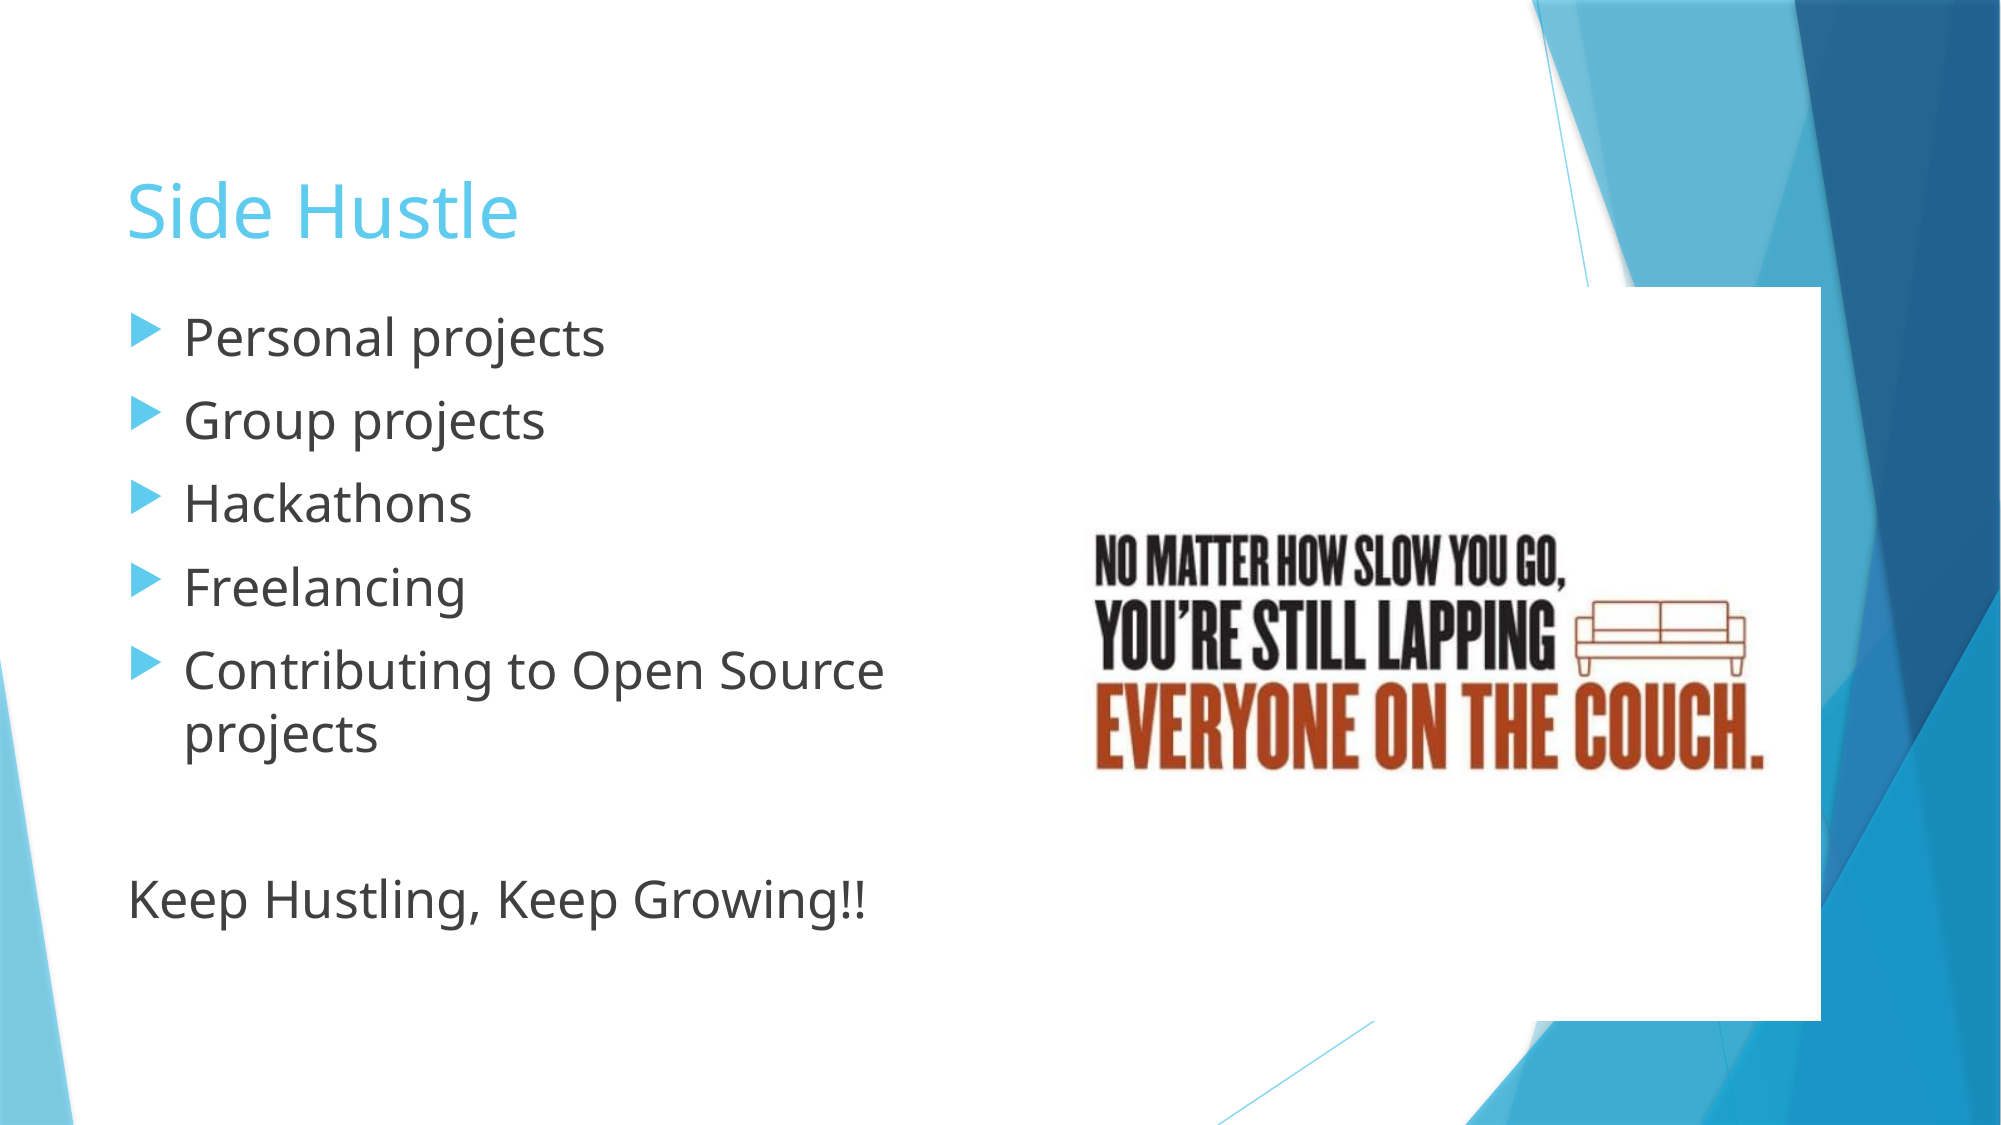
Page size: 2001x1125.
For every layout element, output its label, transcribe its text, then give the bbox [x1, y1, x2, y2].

title Side Hustle [111, 99, 723, 317]
list Personal projects Group projects Hackathons Freelancing Contributing to Open Source projects Keep Hustling, Keep Growing!! [112, 296, 935, 1012]
picture [1065, 287, 1822, 1021]
